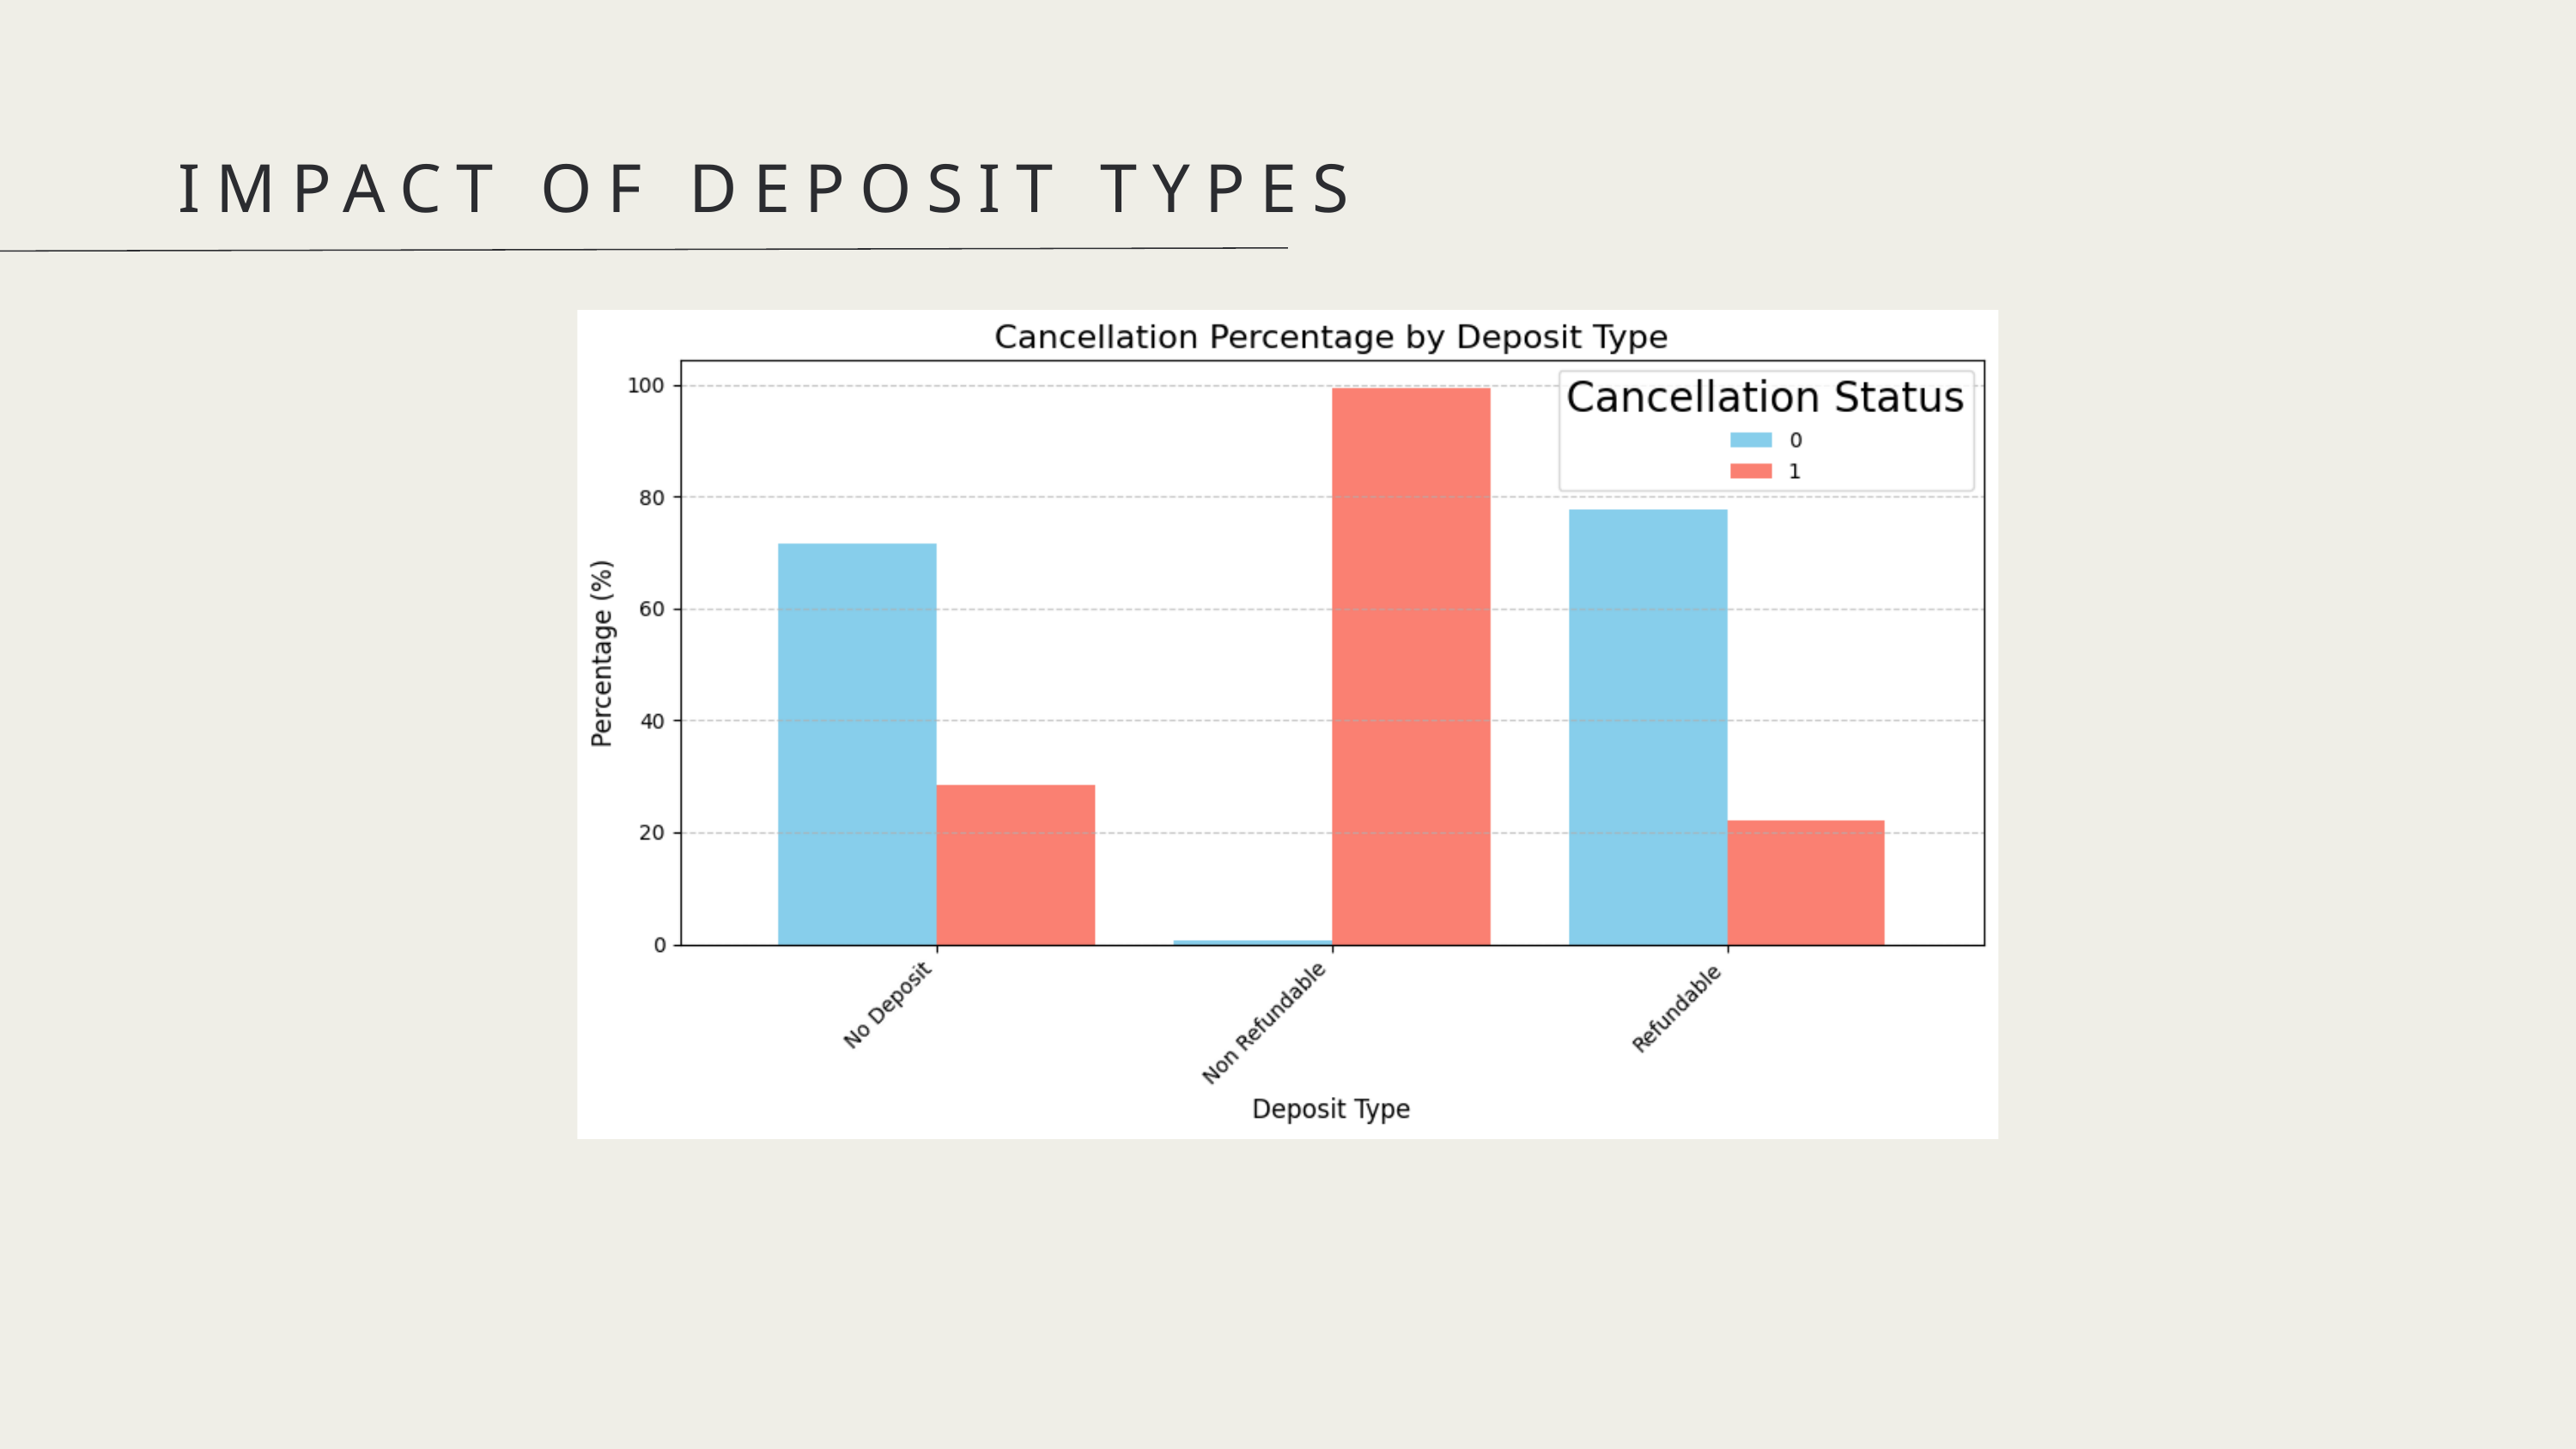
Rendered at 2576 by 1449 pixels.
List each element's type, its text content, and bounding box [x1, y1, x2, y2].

text_box IMPACT OF DEPOSIT TYPES [178, 132, 2465, 319]
text_box [577, 310, 1999, 1139]
